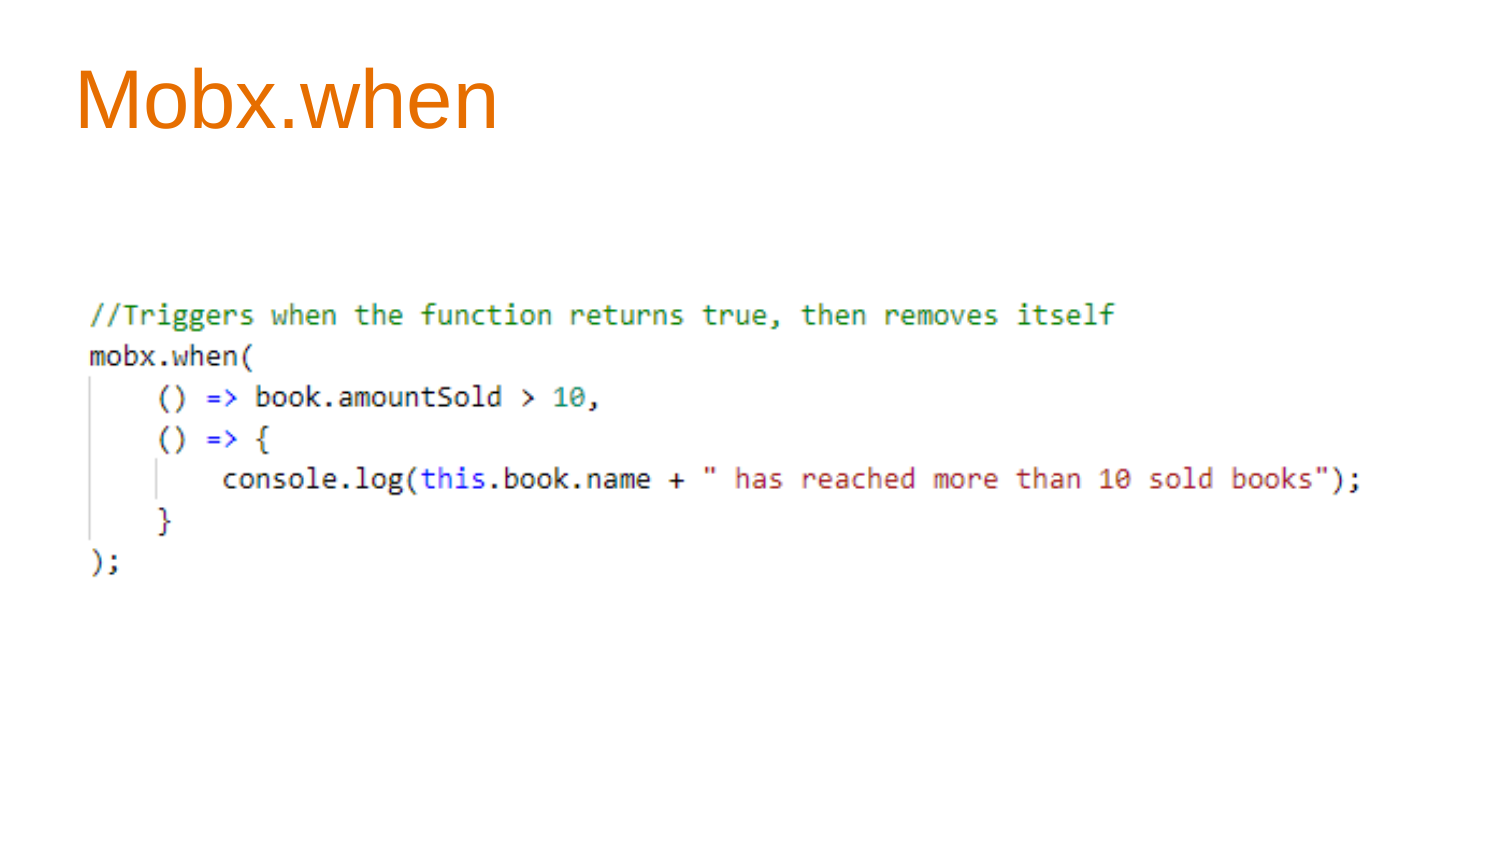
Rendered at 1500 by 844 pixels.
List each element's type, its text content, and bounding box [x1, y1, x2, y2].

title Mobx.when [74, 57, 1426, 225]
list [74, 280, 1398, 588]
